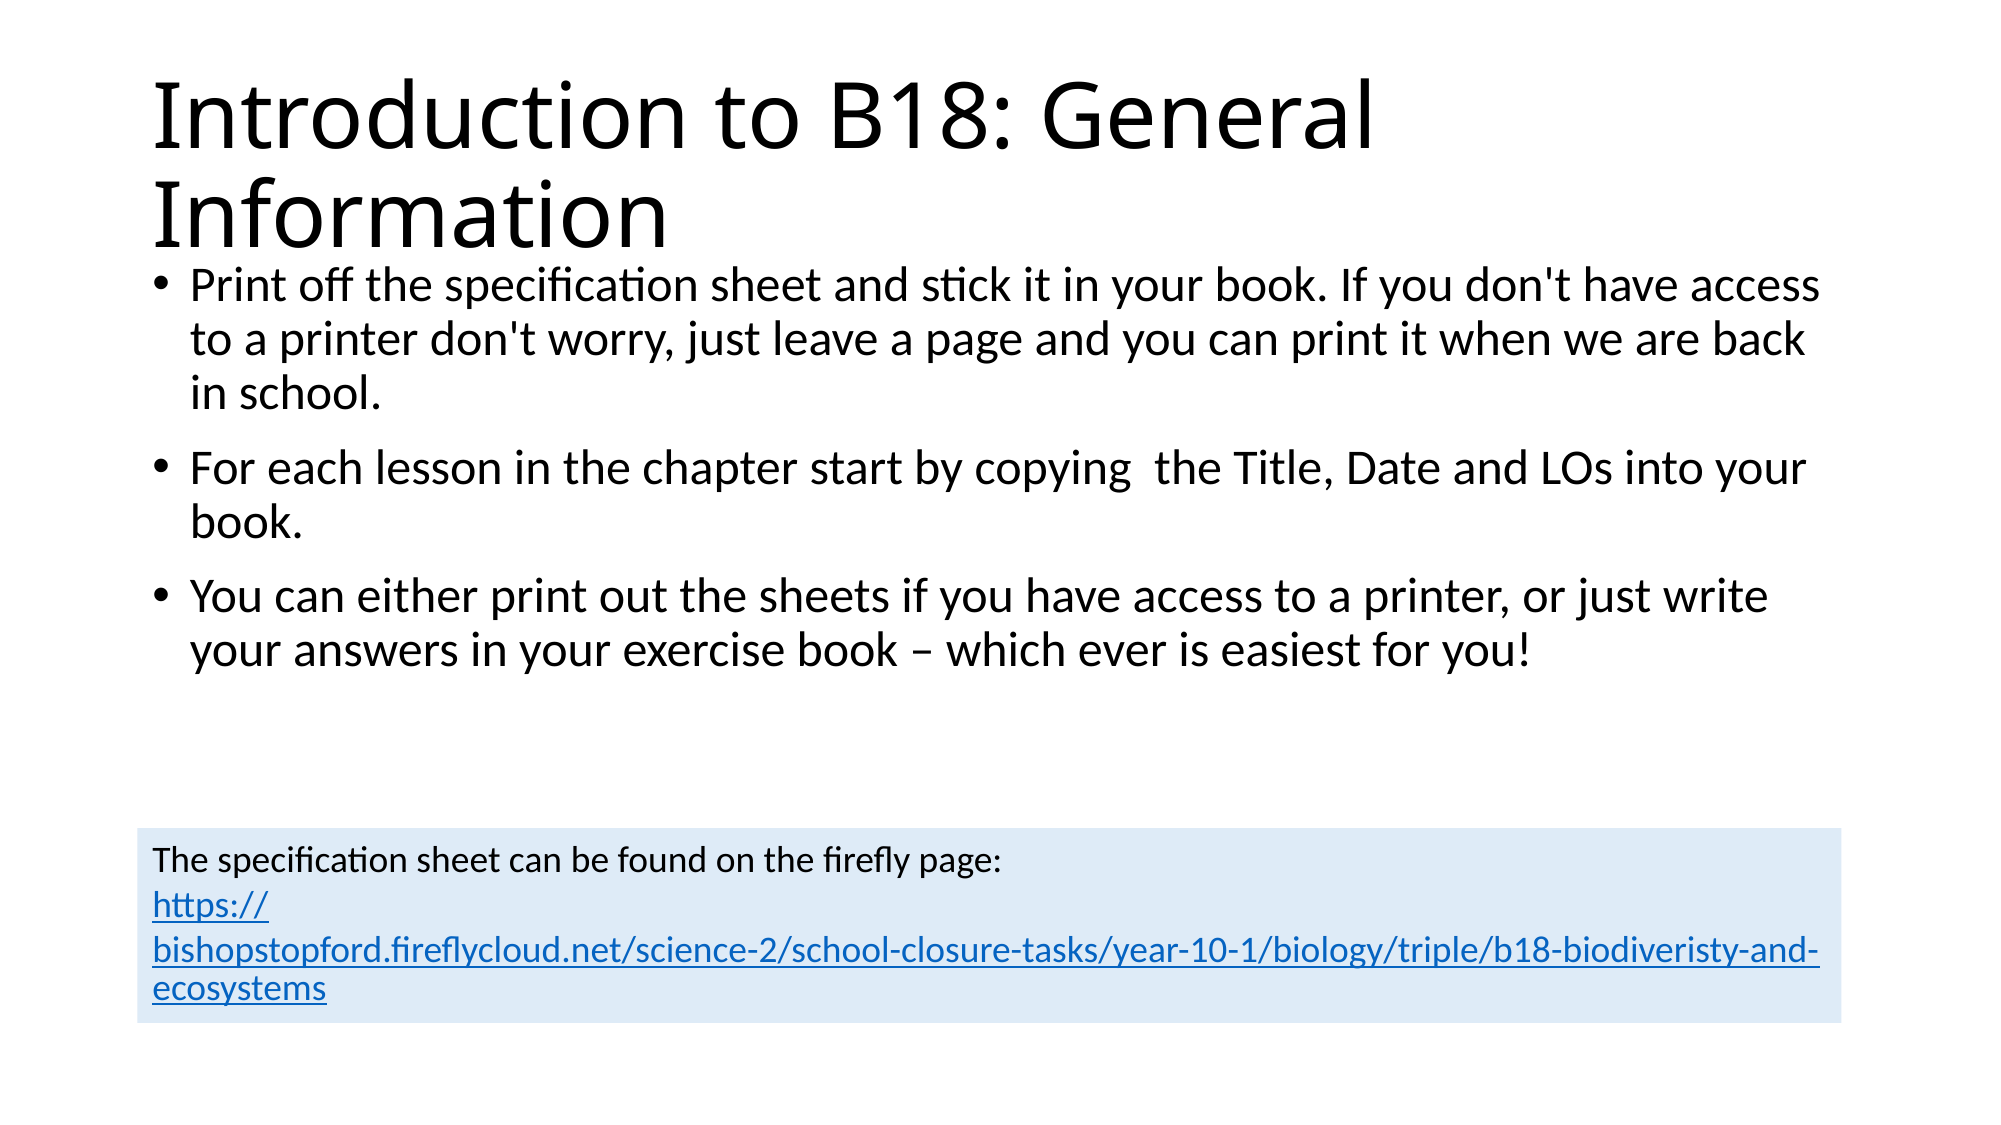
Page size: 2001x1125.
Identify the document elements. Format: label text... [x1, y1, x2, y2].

title Introduction to B18: General Information [137, 59, 1863, 250]
list Print off the specification sheet and stick it in your book. If you don't have access to a printer don't worry, just leave a page and you can print it when we are back in school. For each lesson in the chapter start by copying the Title, Date and LOs into your book. You can either print out the sheets if you have access to a printer, or just write your answers in your exercise book – which ever is easiest for you! [137, 250, 1863, 965]
text_box The specification sheet can be found on the firefly page: https://bishopstopford.fireflycloud.net/science-2/school-closure-tasks/year-10-1/biology/triple/b18-biodiveristy-and-ecosystems [137, 828, 1842, 1023]
